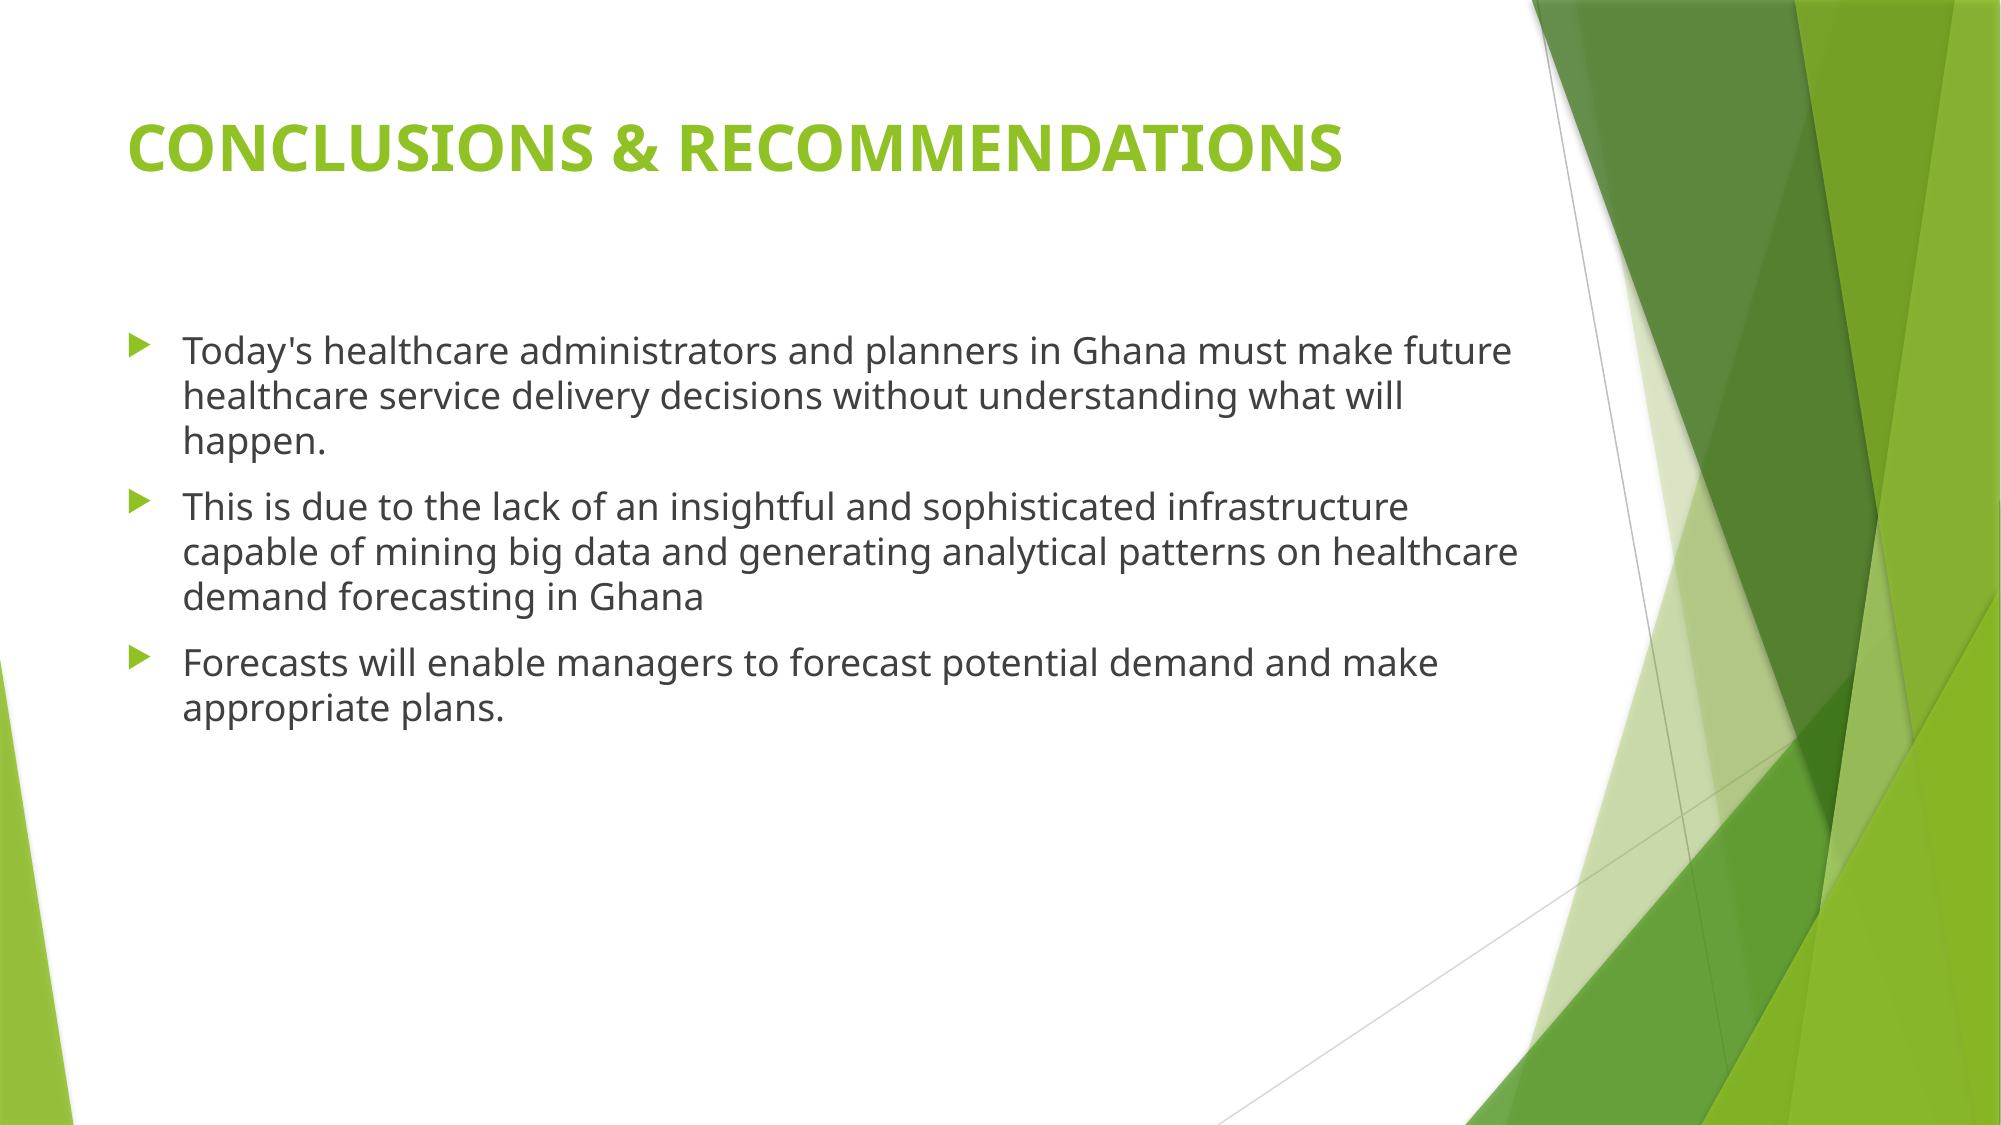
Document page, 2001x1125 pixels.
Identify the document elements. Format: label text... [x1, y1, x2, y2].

list Today's healthcare administrators and planners in Ghana must make future healthcare service delivery decisions without understanding what will happen. This is due to the lack of an insightful and sophisticated infrastructure capable of mining big data and generating analytical patterns on healthcare demand forecasting in Ghana Forecasts will enable managers to forecast potential demand and make appropriate plans. [111, 319, 1563, 1011]
title CONCLUSIONS & RECOMMENDATIONS [111, 99, 1522, 273]
